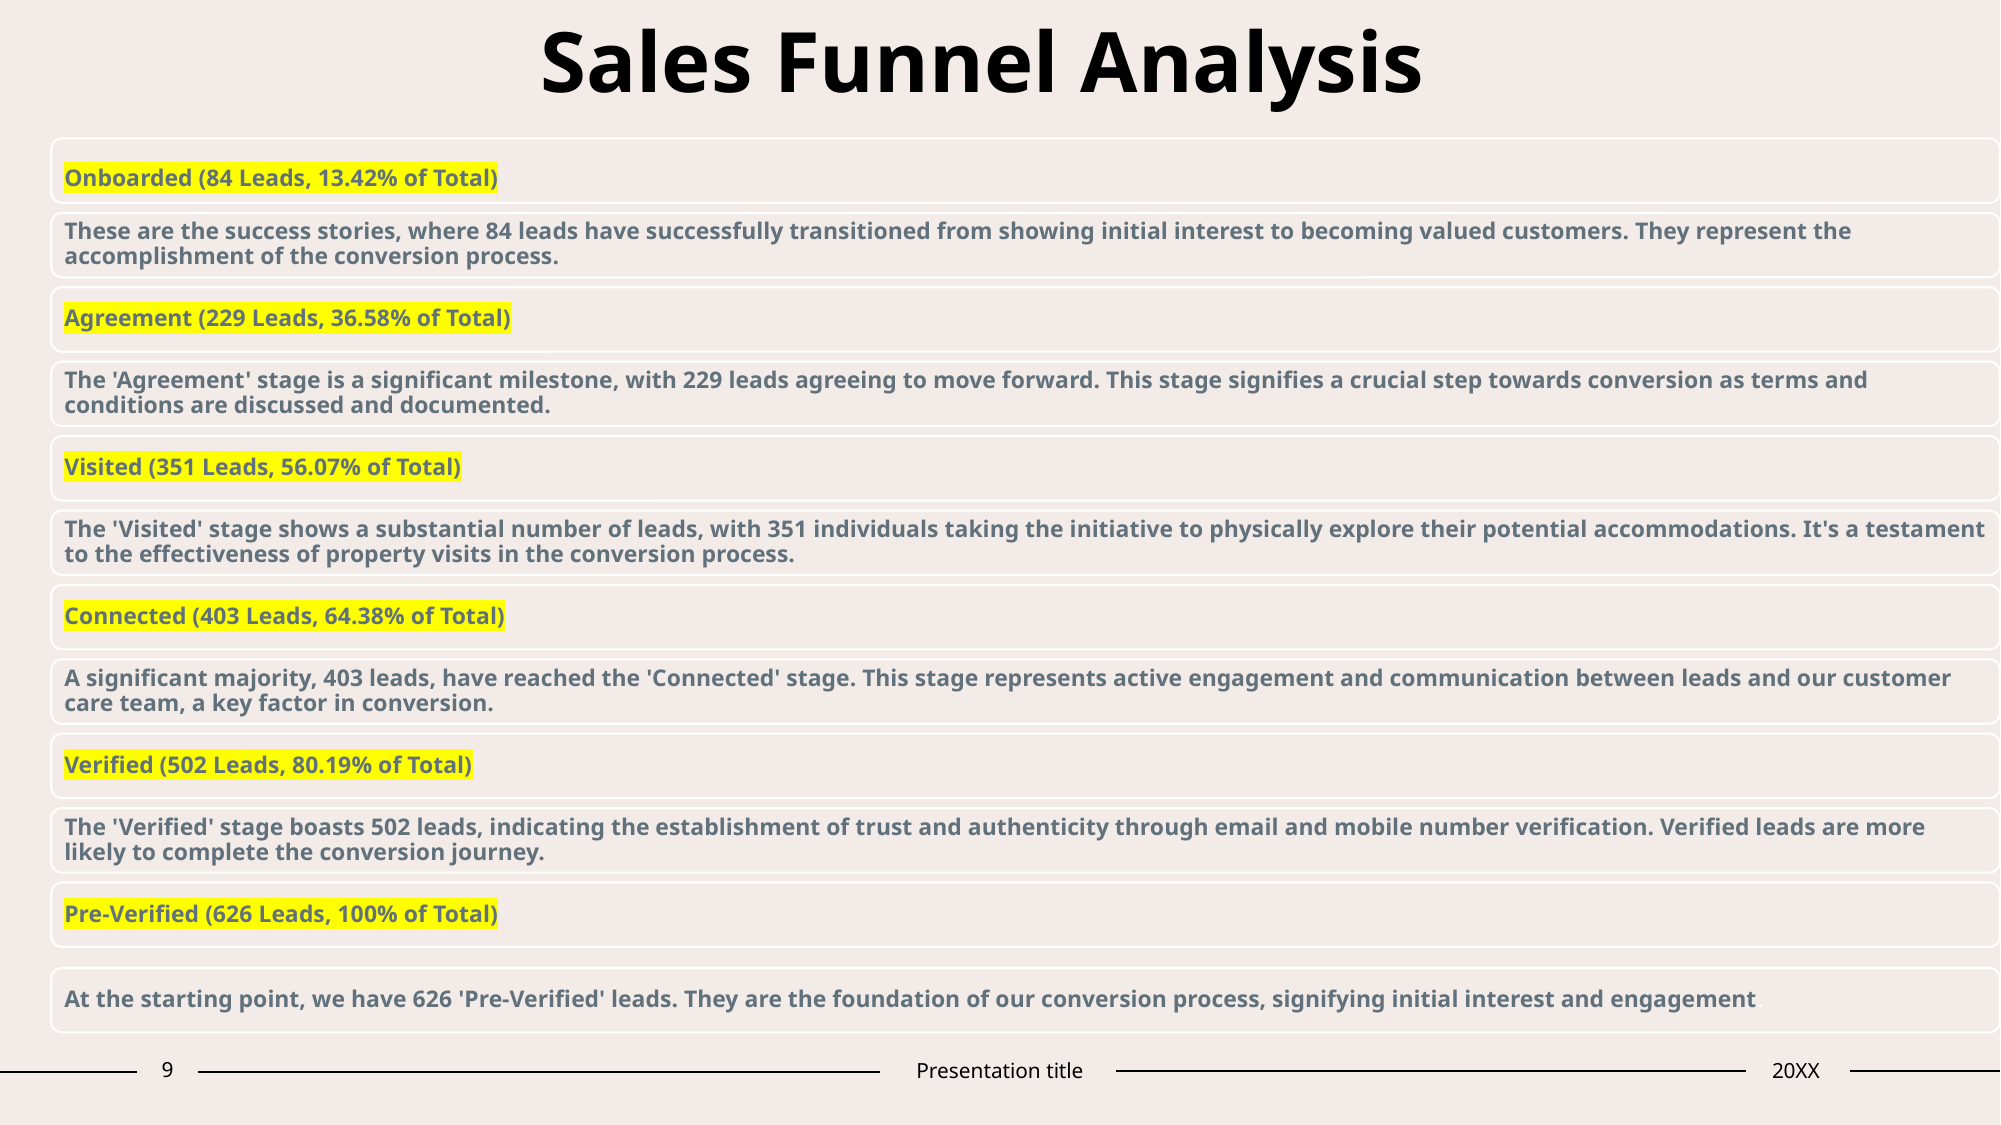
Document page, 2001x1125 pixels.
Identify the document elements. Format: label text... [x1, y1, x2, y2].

slide_number 20XX [1743, 1050, 1849, 1091]
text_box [51, 127, 2000, 1033]
slide_number 9 [137, 1050, 198, 1091]
footer Presentation title [879, 1050, 1120, 1091]
title Sales Funnel Analysis [174, 1, 1791, 113]
